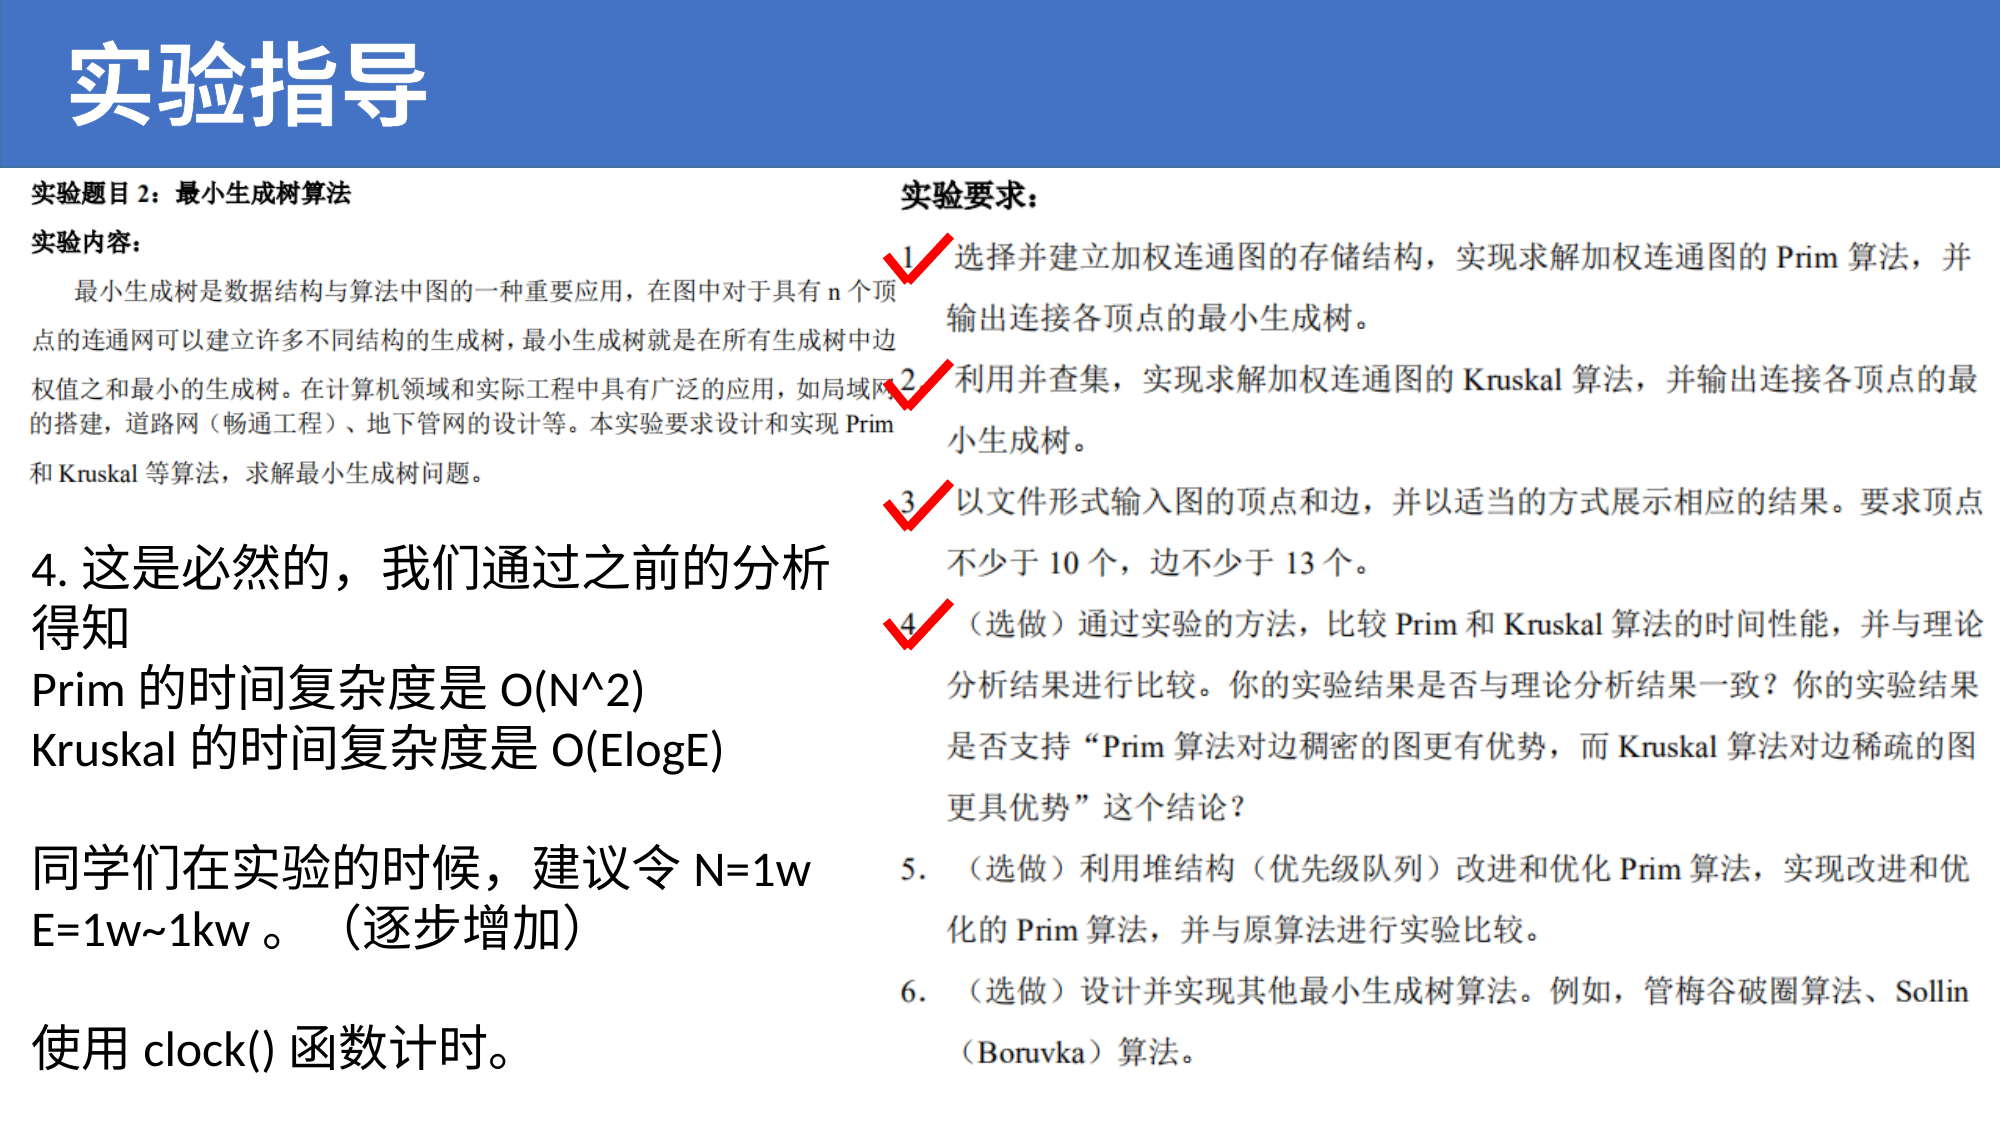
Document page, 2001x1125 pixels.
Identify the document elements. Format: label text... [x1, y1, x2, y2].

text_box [886, 235, 951, 282]
text_box 4.这是必然的，我们通过之前的分析得知 Prim的时间复杂度是O(N^2) Kruskal的时间复杂度是O(ElogE) 同学们在实验的时候，建议令N=1w E=1w~1kw。（逐步增加） 使用clock()函数计时。 [16, 528, 892, 1084]
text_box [886, 361, 951, 408]
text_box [886, 482, 951, 529]
picture [26, 177, 1988, 1071]
text_box [0, 0, 2000, 168]
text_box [886, 601, 951, 648]
text_box 实验指导 [49, 19, 1740, 145]
